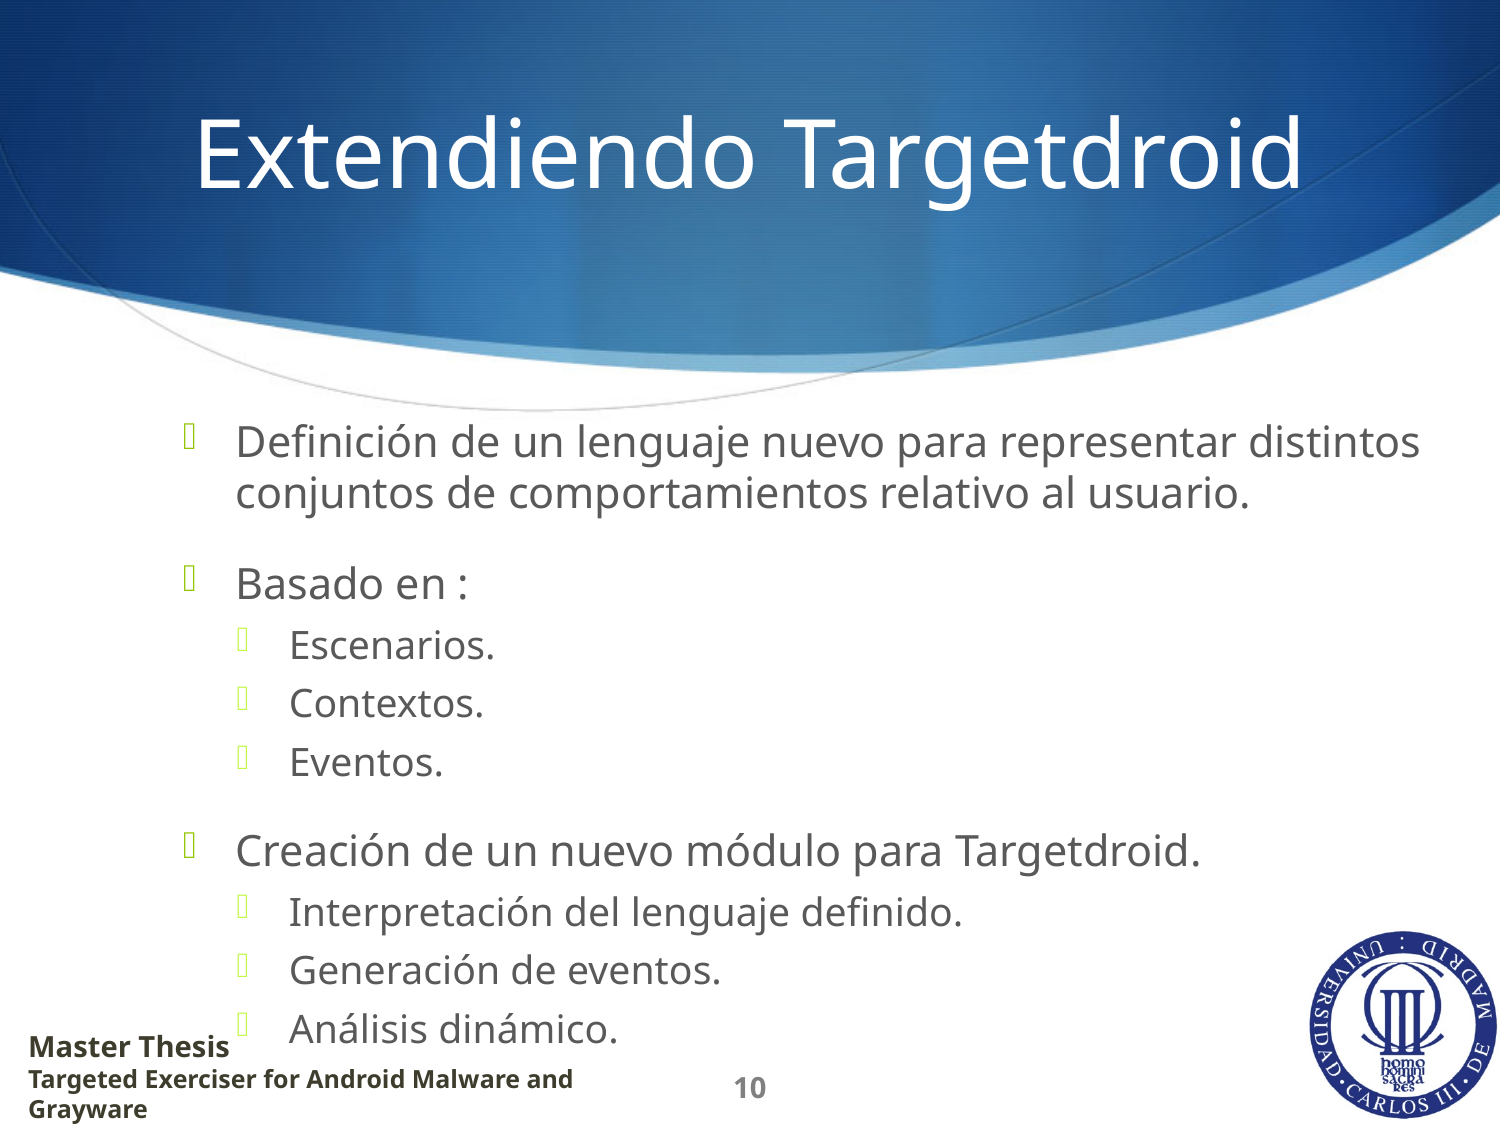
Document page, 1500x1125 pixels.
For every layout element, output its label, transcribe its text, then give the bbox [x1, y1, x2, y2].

title Extendiendo Targetdroid [74, 56, 1426, 245]
slide_number 10 [706, 1073, 794, 1120]
list Definición de un lenguaje nuevo para representar distintos conjuntos de comportamientos relativo al usuario. Basado en : Escenarios. Contextos. Eventos. Creación de un nuevo módulo para Targetdroid. Interpretación del lenguaje definido. Generación de eventos. Análisis dinámico. [167, 406, 1449, 1073]
picture [0, 0, 1500, 1125]
text_box Master Thesis Targeted Exerciser for Android Malware and Grayware [13, 1045, 667, 1106]
